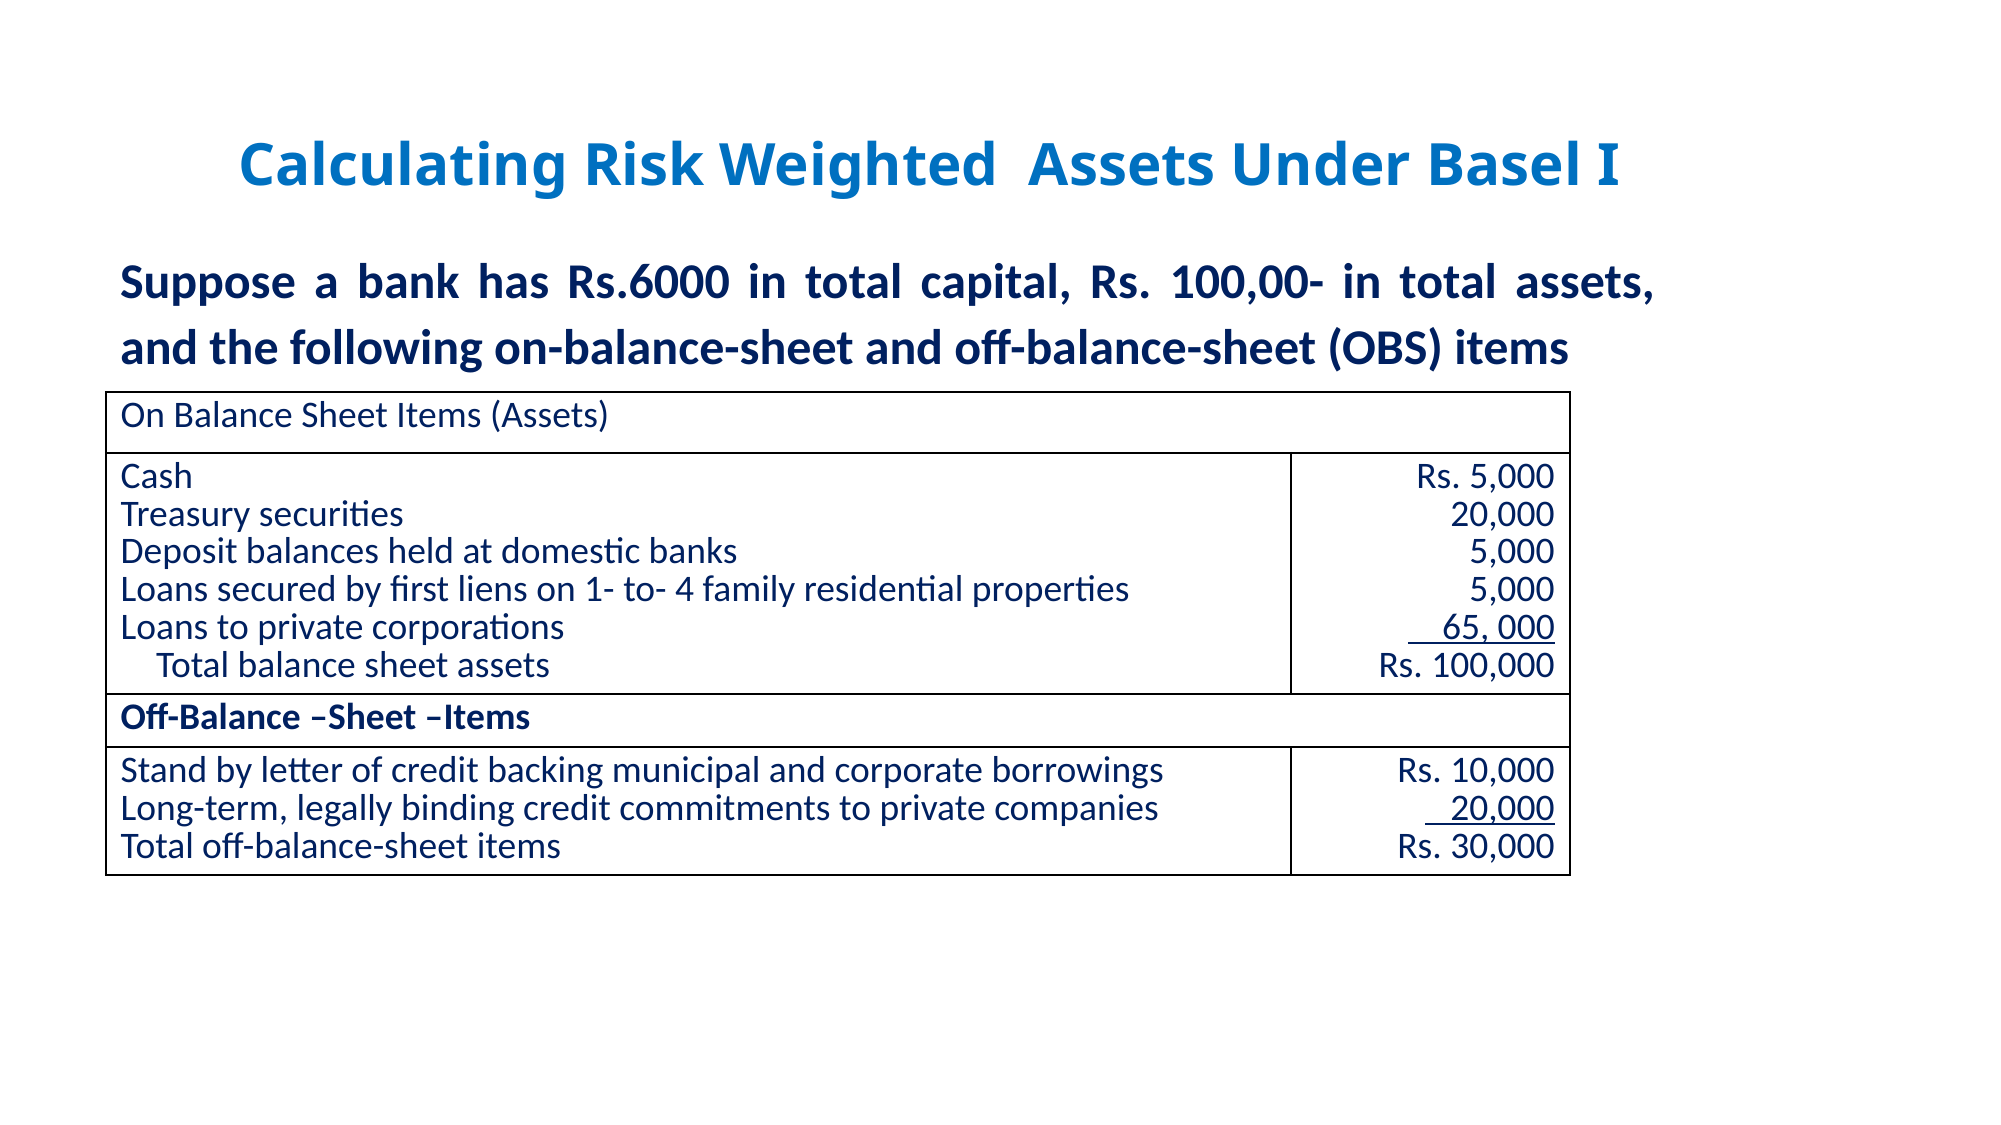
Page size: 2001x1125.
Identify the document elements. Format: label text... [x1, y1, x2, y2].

table_cell Stand by letter of credit backing municipal and corporate borrowings Long-term, legally binding credit commitments to private companies Total off-balance-sheet items [107, 748, 1290, 874]
list Suppose a bank has Rs.6000 in total capital, Rs. 100,00- in total assets, and the following on-balance-sheet and off-balance-sheet (OBS) items [67, 235, 1671, 890]
table_cell Cash Treasury securities Deposit balances held at domestic banks Loans secured by first liens on 1- to- 4 family residential properties Loans to private corporations Total balance sheet assets [107, 454, 1290, 693]
table_cell Rs. 5,000 20,000 5,000 5,000 65, 000 Rs. 100,000 [1292, 454, 1569, 693]
table_cell Rs. 10,000 20,000 Rs. 30,000 [1292, 748, 1569, 874]
table_header On Balance Sheet Items (Assets) [107, 393, 1569, 452]
title Calculating Risk Weighted Assets Under Basel I [223, 112, 1949, 222]
table_cell Off-Balance –Sheet –Items [107, 695, 1569, 746]
